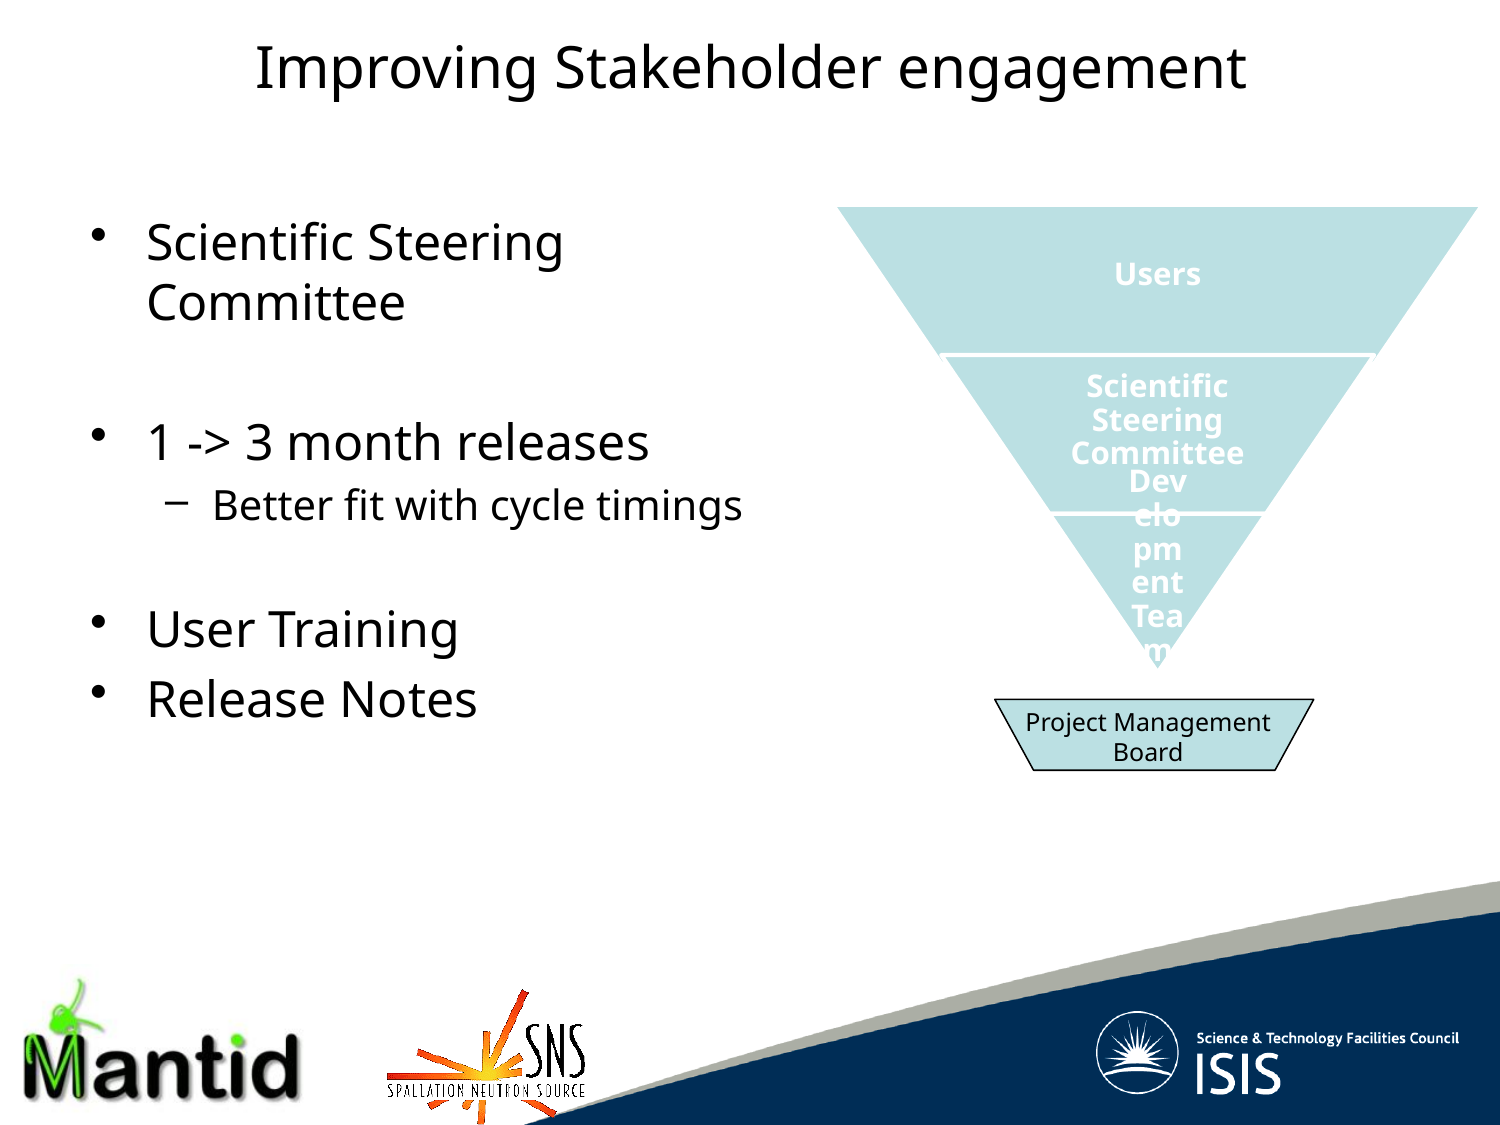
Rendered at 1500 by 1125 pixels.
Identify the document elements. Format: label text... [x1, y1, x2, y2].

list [832, 195, 1483, 673]
text_box Scientific Steering Committee 1 -> 3 month releases Better fit with cycle timings User Training Release Notes [74, 203, 845, 894]
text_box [994, 699, 1314, 776]
title Improving Stakeholder engagement [76, 0, 1427, 160]
picture [0, 879, 1500, 1125]
